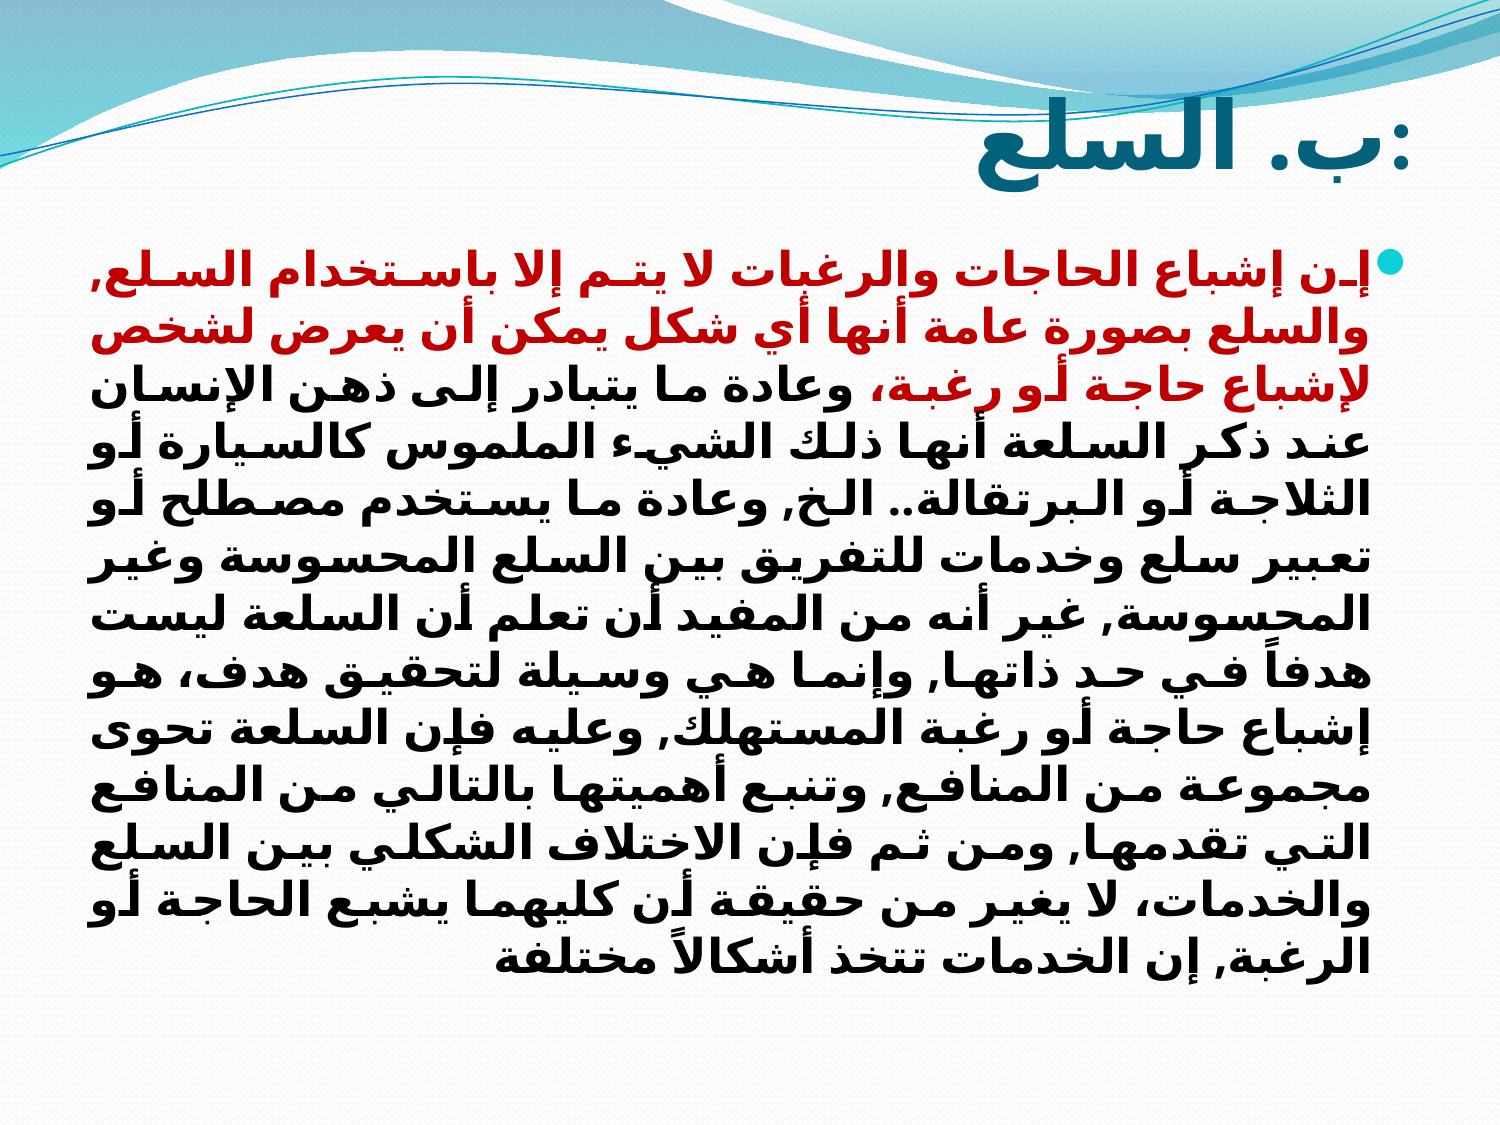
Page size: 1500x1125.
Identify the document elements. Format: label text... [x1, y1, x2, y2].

list إن إشباع الحاجات والرغبات لا يتم إلا باستخدام السلع, والسلع بصورة عامة أنها أي شكل يمكن أن يعرض لشخص لإشباع حاجة أو رغبة، وعادة ما يتبادر إلى ذهن الإنسان عند ذكر السلعة أنها ذلك الشيء الملموس كالسيارة أو الثلاجة أو البرتقالة.. الخ, وعادة ما يستخدم مصطلح أو تعبير سلع وخدمات للتفريق بين السلع المحسوسة وغير المحسوسة, غير أنه من المفيد أن تعلم أن السلعة ليست هدفاً في حد ذاتها, وإنما هي وسيلة لتحقيق هدف، هو إشباع حاجة أو رغبة المستهلك, وعليه فإن السلعة تحوى مجموعة من المنافع, وتنبع أهميتها بالتالي من المنافع التي تقدمها, ومن ثم فإن الاختلاف الشكلي بين السلع والخدمات، لا يغير من حقيقة أن كليهما يشبع الحاجة أو الرغبة, إن الخدمات تتخذ أشكالاً مختلفة [75, 231, 1425, 1038]
title ب. السلع: [64, 66, 1415, 303]
